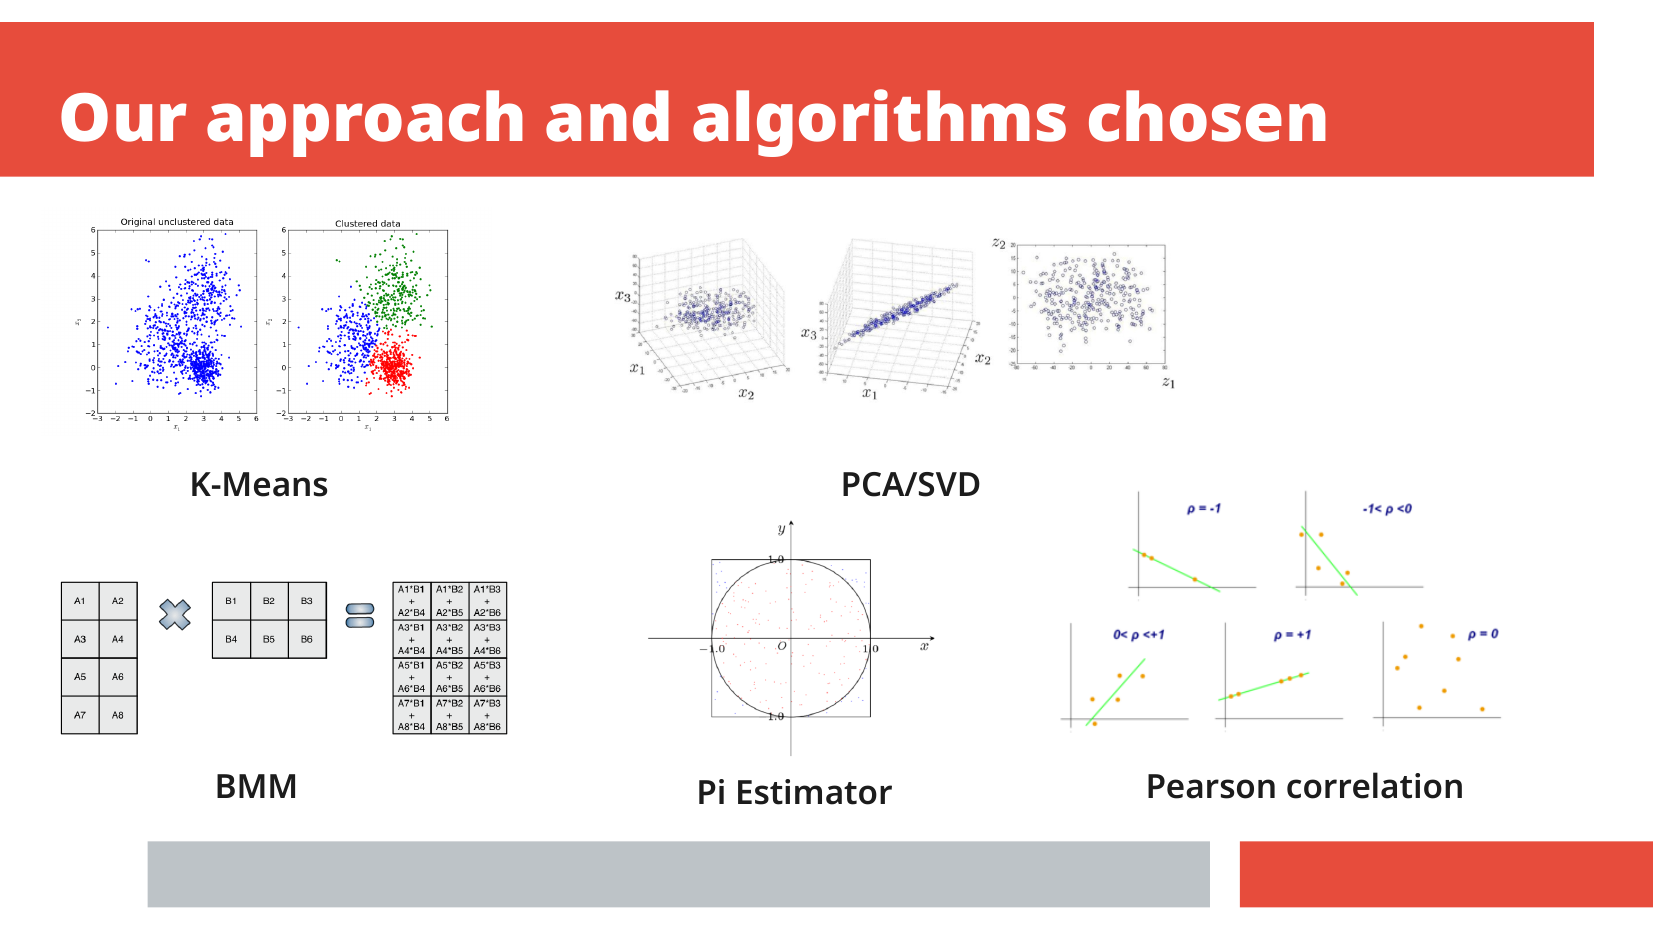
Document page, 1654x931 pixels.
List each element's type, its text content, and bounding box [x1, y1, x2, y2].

picture [41, 207, 492, 437]
text_box Our approach and algorithms chosen [58, 44, 1594, 155]
picture [632, 518, 947, 759]
picture [58, 579, 509, 735]
text_box [58, 180, 1565, 844]
text_box BMM [199, 758, 650, 813]
text_box Pi Estimator [681, 763, 1132, 819]
text_box PCA/SVD [825, 455, 1276, 511]
text_box Pearson correlation [1130, 758, 1581, 813]
text_box K-Means [174, 455, 625, 511]
picture [599, 227, 1194, 414]
picture [1058, 484, 1509, 734]
